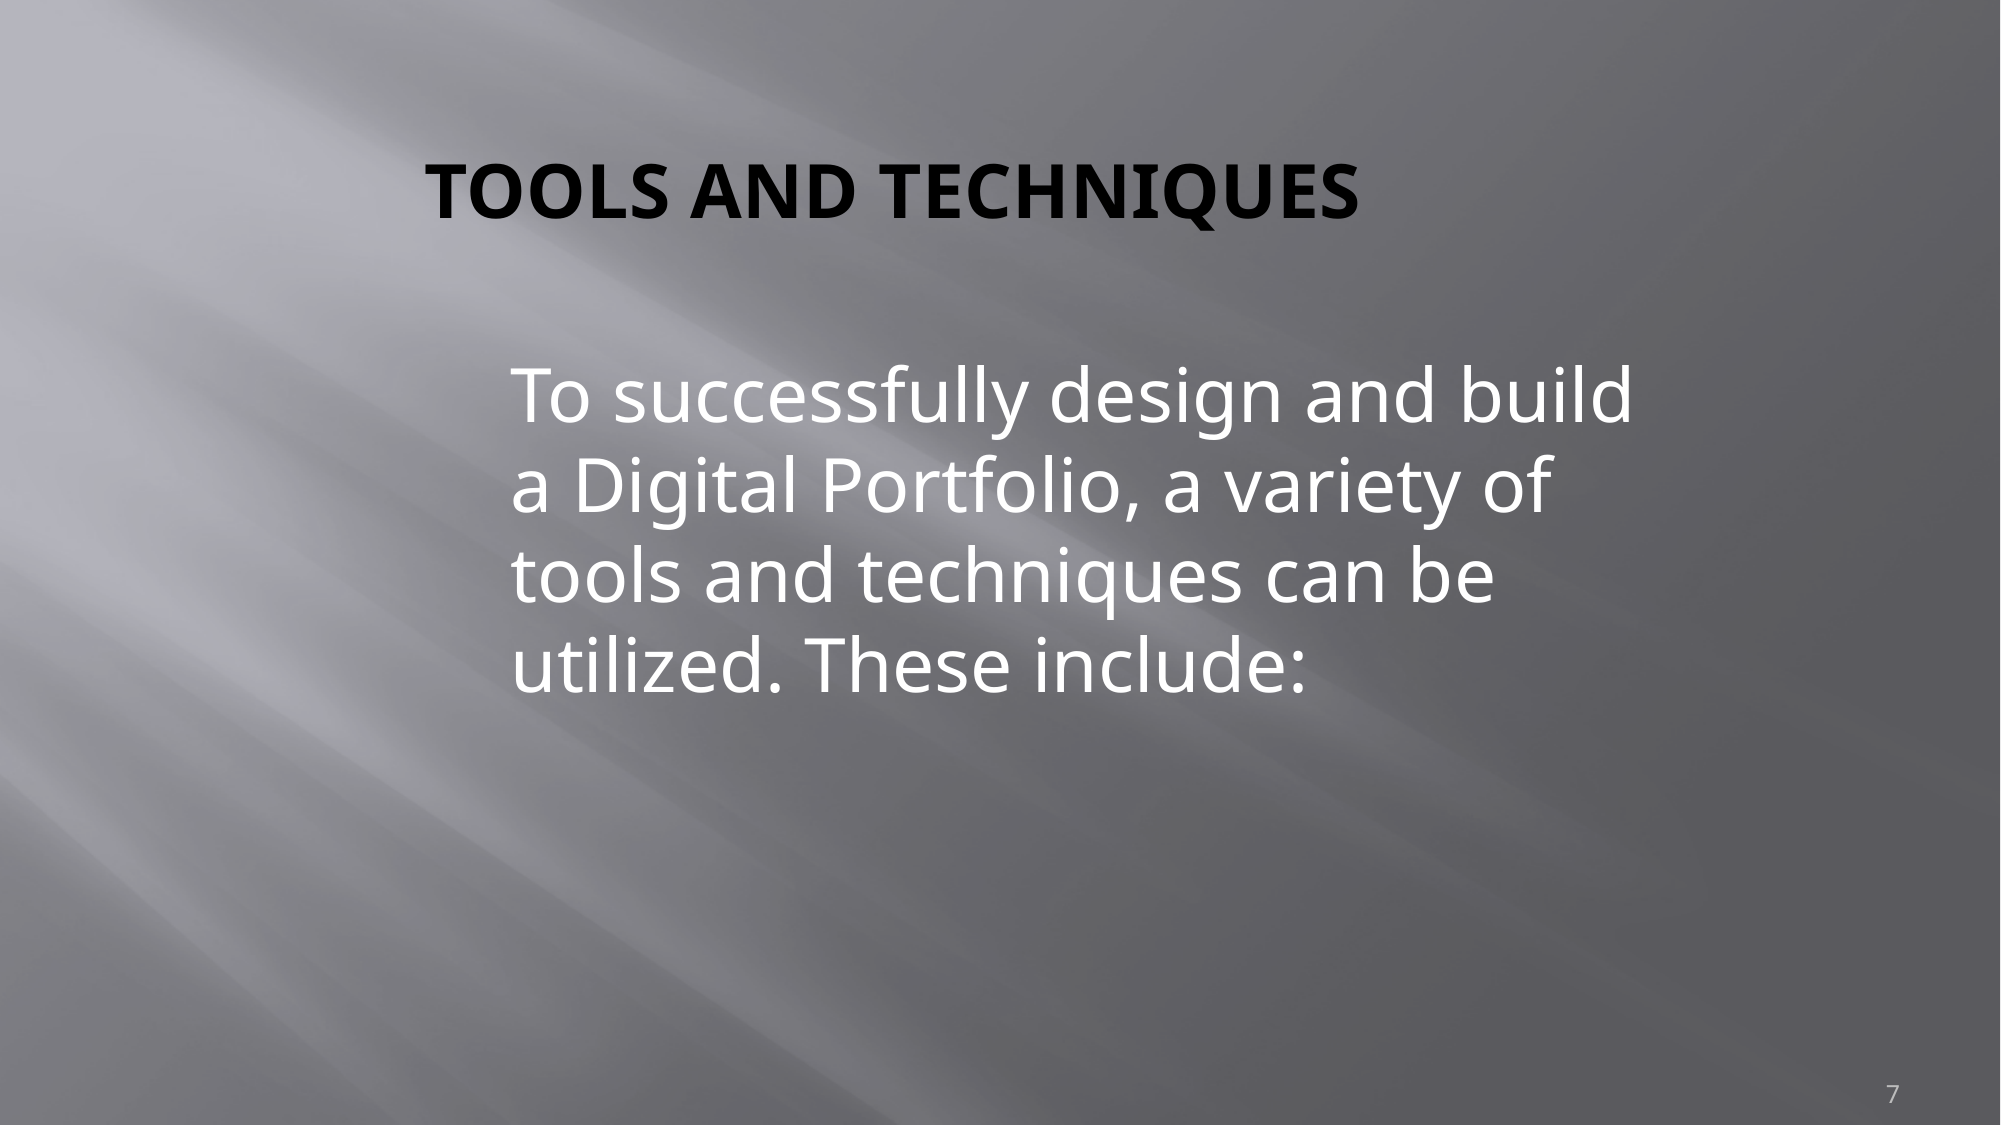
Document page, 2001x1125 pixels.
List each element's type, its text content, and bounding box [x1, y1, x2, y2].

slide_number 7 [1733, 458, 1900, 1113]
text_box To successfully design and build a Digital Portfolio, a variety of tools and techniques can be utilized. These include: [496, 339, 1704, 715]
title TOOLS AND TECHNIQUES [91, 92, 1694, 283]
